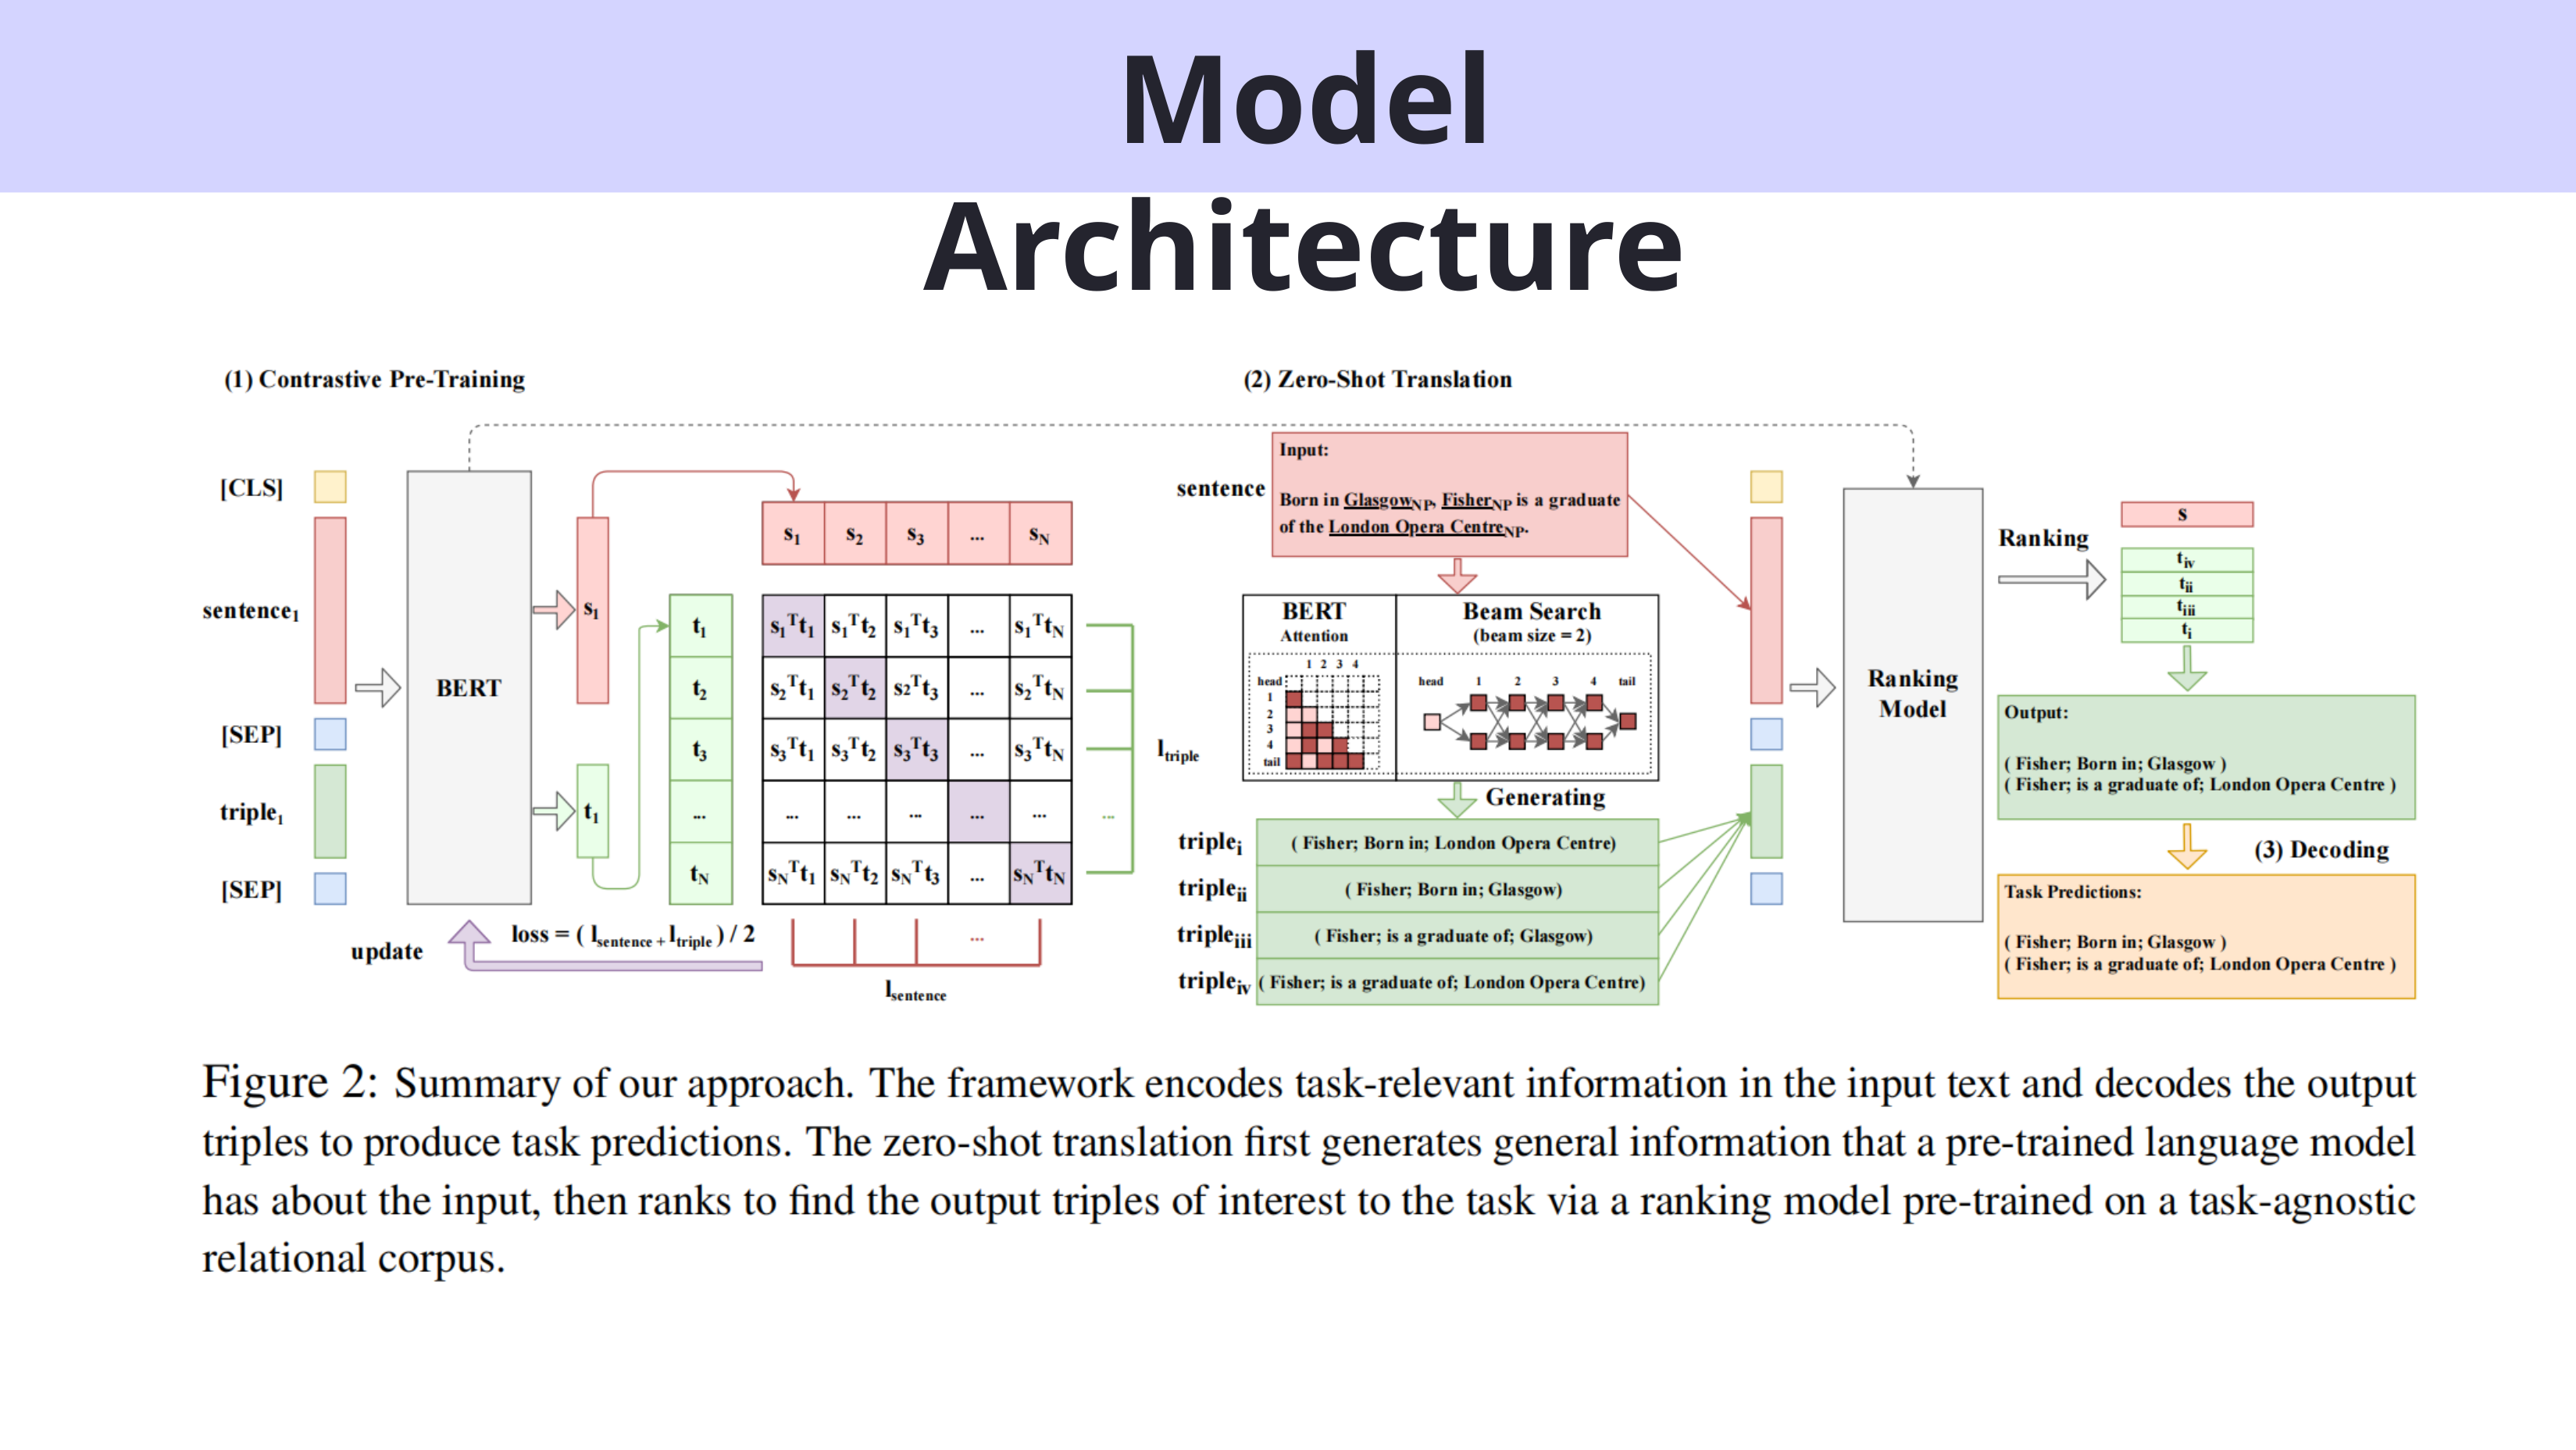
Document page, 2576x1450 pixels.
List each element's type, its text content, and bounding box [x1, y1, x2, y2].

picture [145, 334, 2483, 1300]
title Model Architecture [727, 21, 1883, 170]
